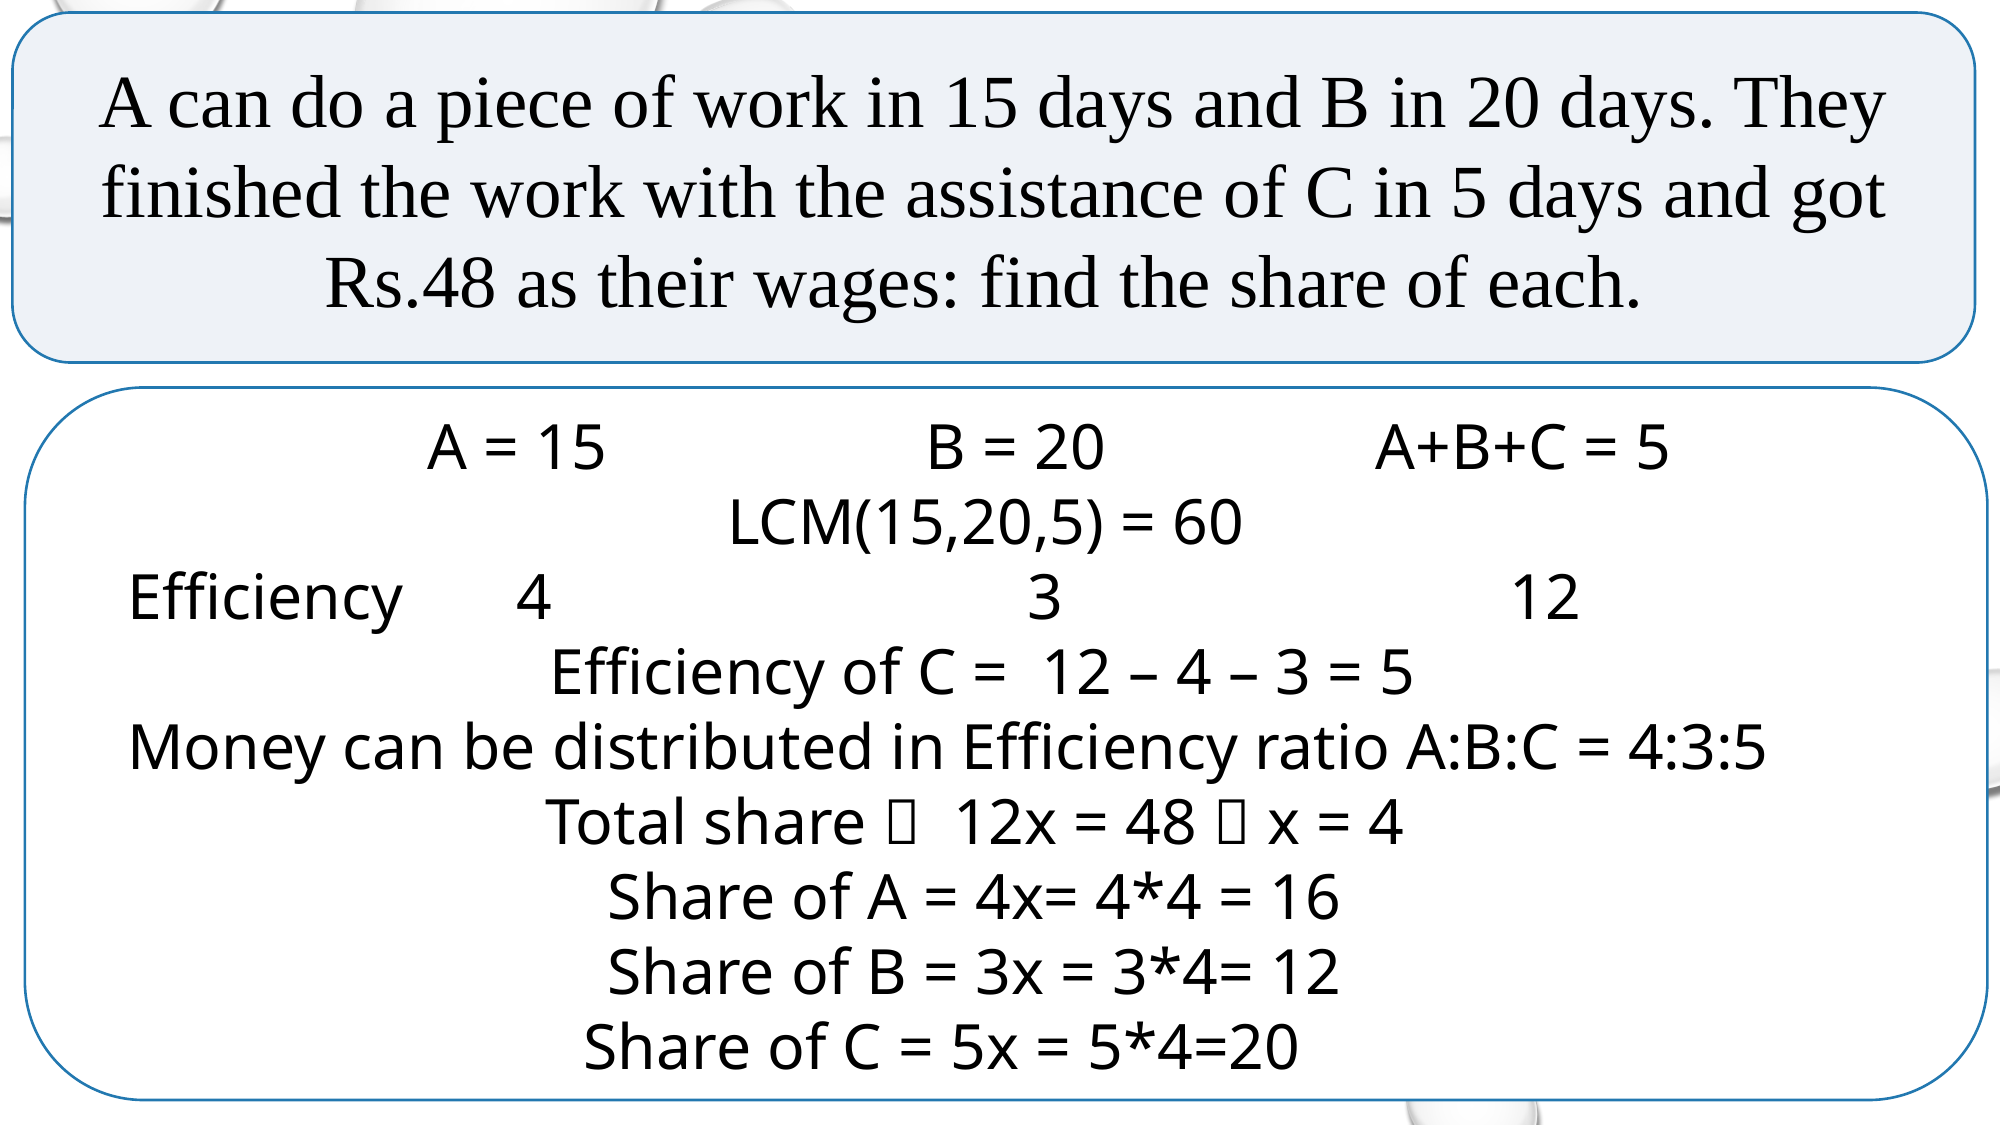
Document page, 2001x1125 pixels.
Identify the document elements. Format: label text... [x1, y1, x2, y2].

picture [0, 0, 2000, 1125]
text_box A can do a piece of work in 15 days and B in 20 days. They finished the work with the assistance of C in 5 days and got Rs.48 as their wages: find the share of each. [11, 11, 1977, 364]
text_box A = 15 B = 20 A+B+C = 5 LCM(15,20,5) = 60 Efficiency 4 3 12 Efficiency of C = 12 – 4 – 3 = 5 Money can be distributed in Efficiency ratio A:B:C = 4:3:5 Total share  12x = 48  x = 4 Share of A = 4x= 4*4 = 16 Share of B = 3x = 3*4= 12 Share of C = 5x = 5*4=20 [112, 399, 1838, 1125]
text_box [23, 386, 1989, 1102]
